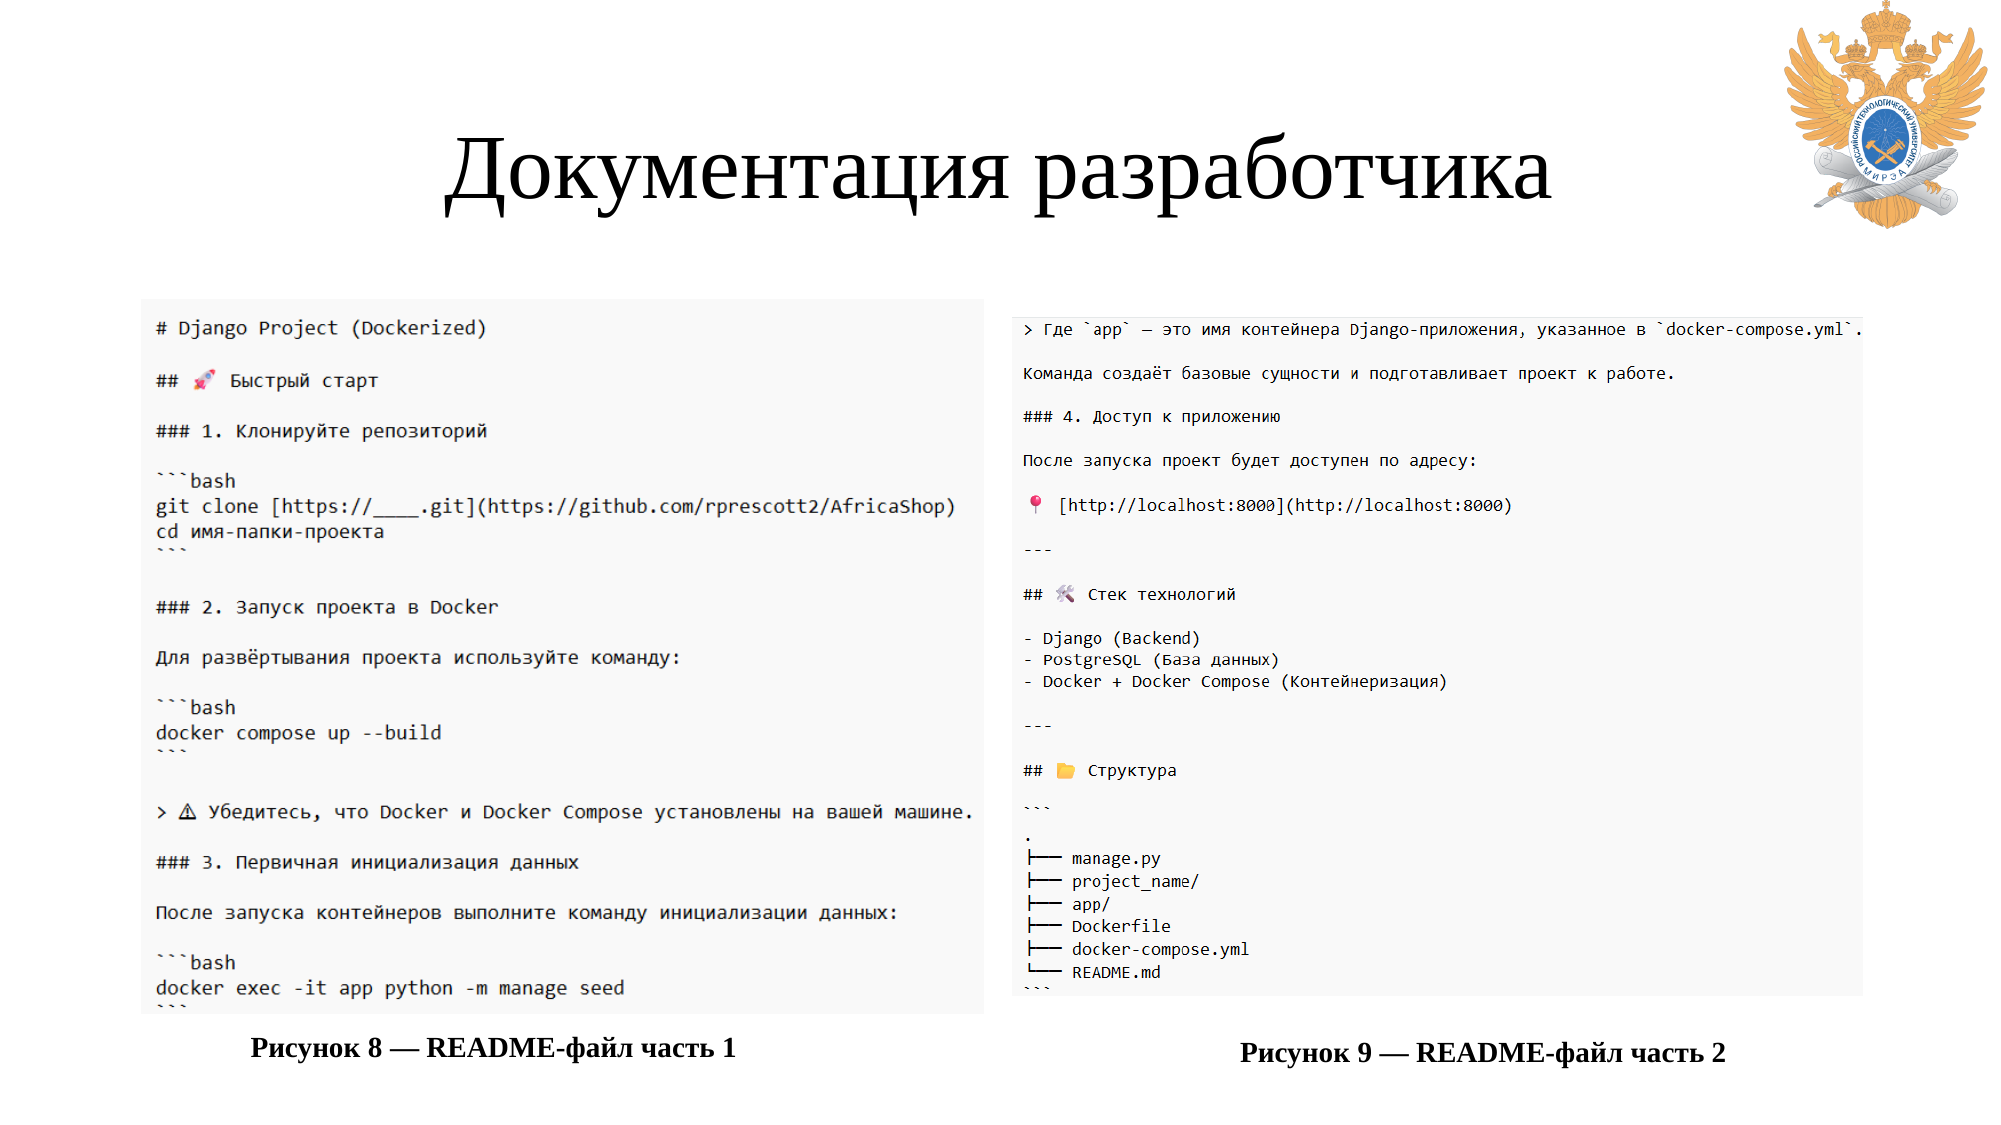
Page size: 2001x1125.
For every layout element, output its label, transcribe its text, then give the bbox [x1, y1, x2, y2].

text_box Рисунок 9 — README-файл часть 2 [1225, 1008, 1742, 1077]
picture [1771, 0, 2000, 229]
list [141, 299, 984, 1014]
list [1012, 317, 1863, 996]
title Документация разработчика [137, 59, 1863, 278]
text_box Рисунок 8 — README-файл часть 1 [95, 1003, 893, 1071]
